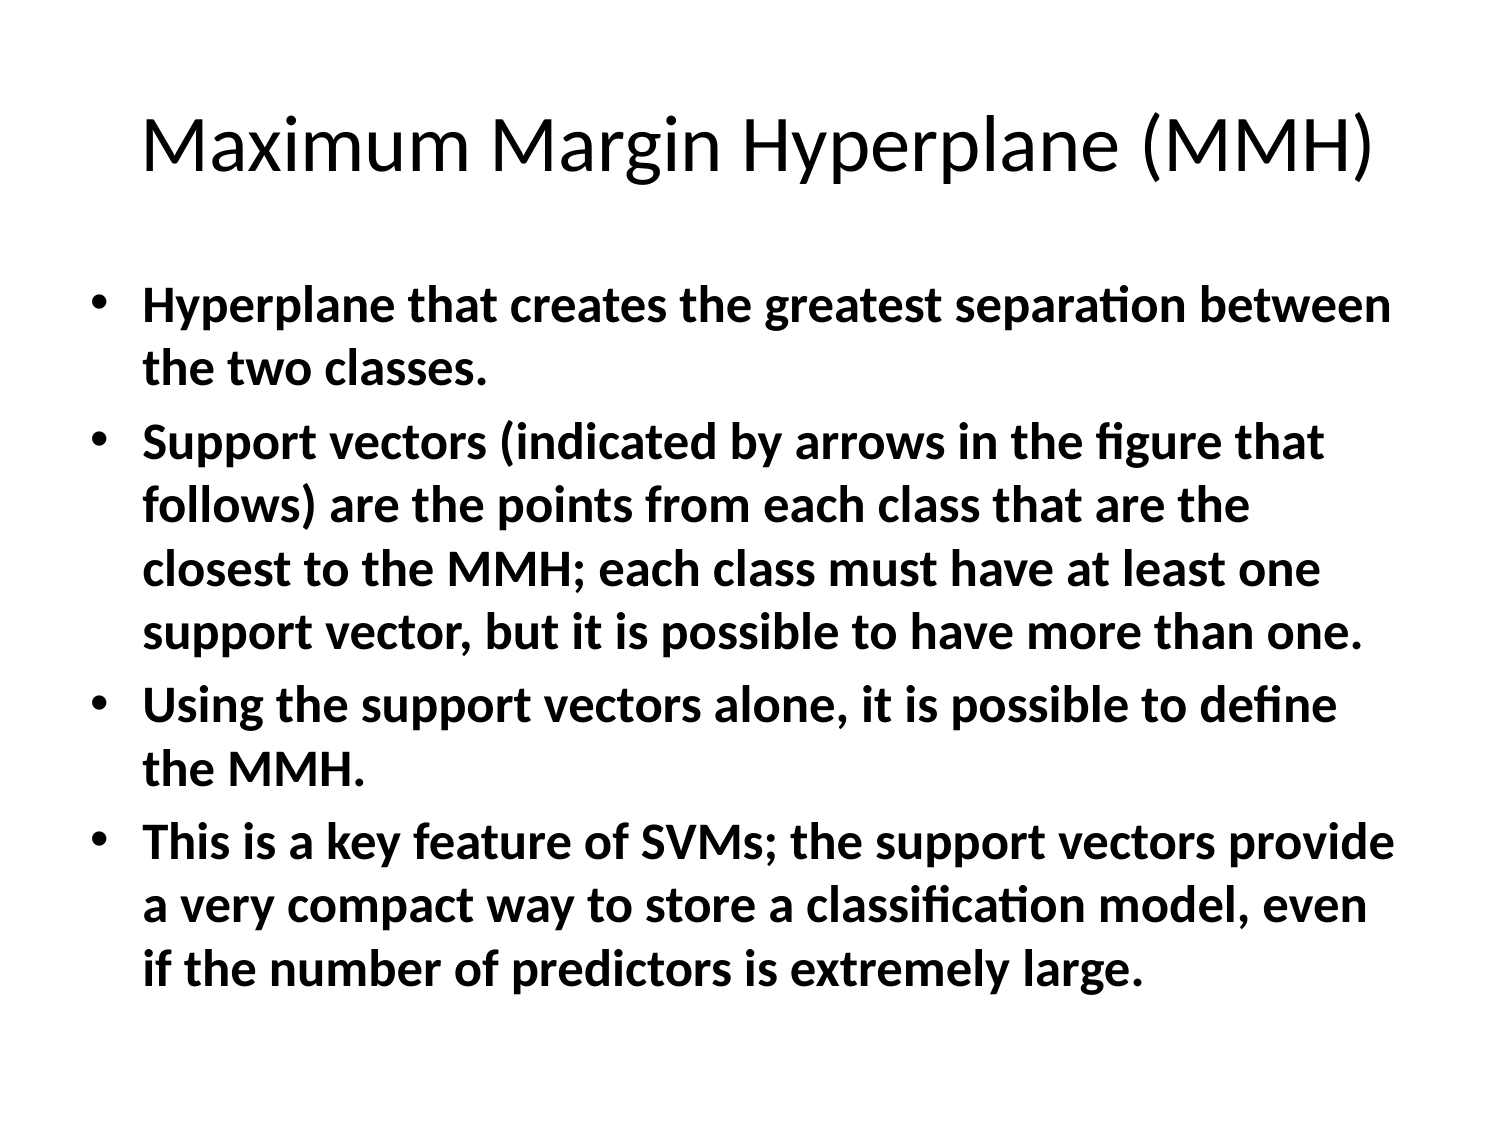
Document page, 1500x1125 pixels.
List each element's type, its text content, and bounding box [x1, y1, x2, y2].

title Maximum Margin Hyperplane (MMH) [75, 45, 1425, 233]
list Hyperplane that creates the greatest separation between the two classes. Support vectors (indicated by arrows in the figure that follows) are the points from each class that are the closest to the MMH; each class must have at least one support vector, but it is possible to have more than one. Using the support vectors alone, it is possible to define the MMH. This is a key feature of SVMs; the support vectors provide a very compact way to store a classification model, even if the number of predictors is extremely large. [75, 262, 1425, 1063]
